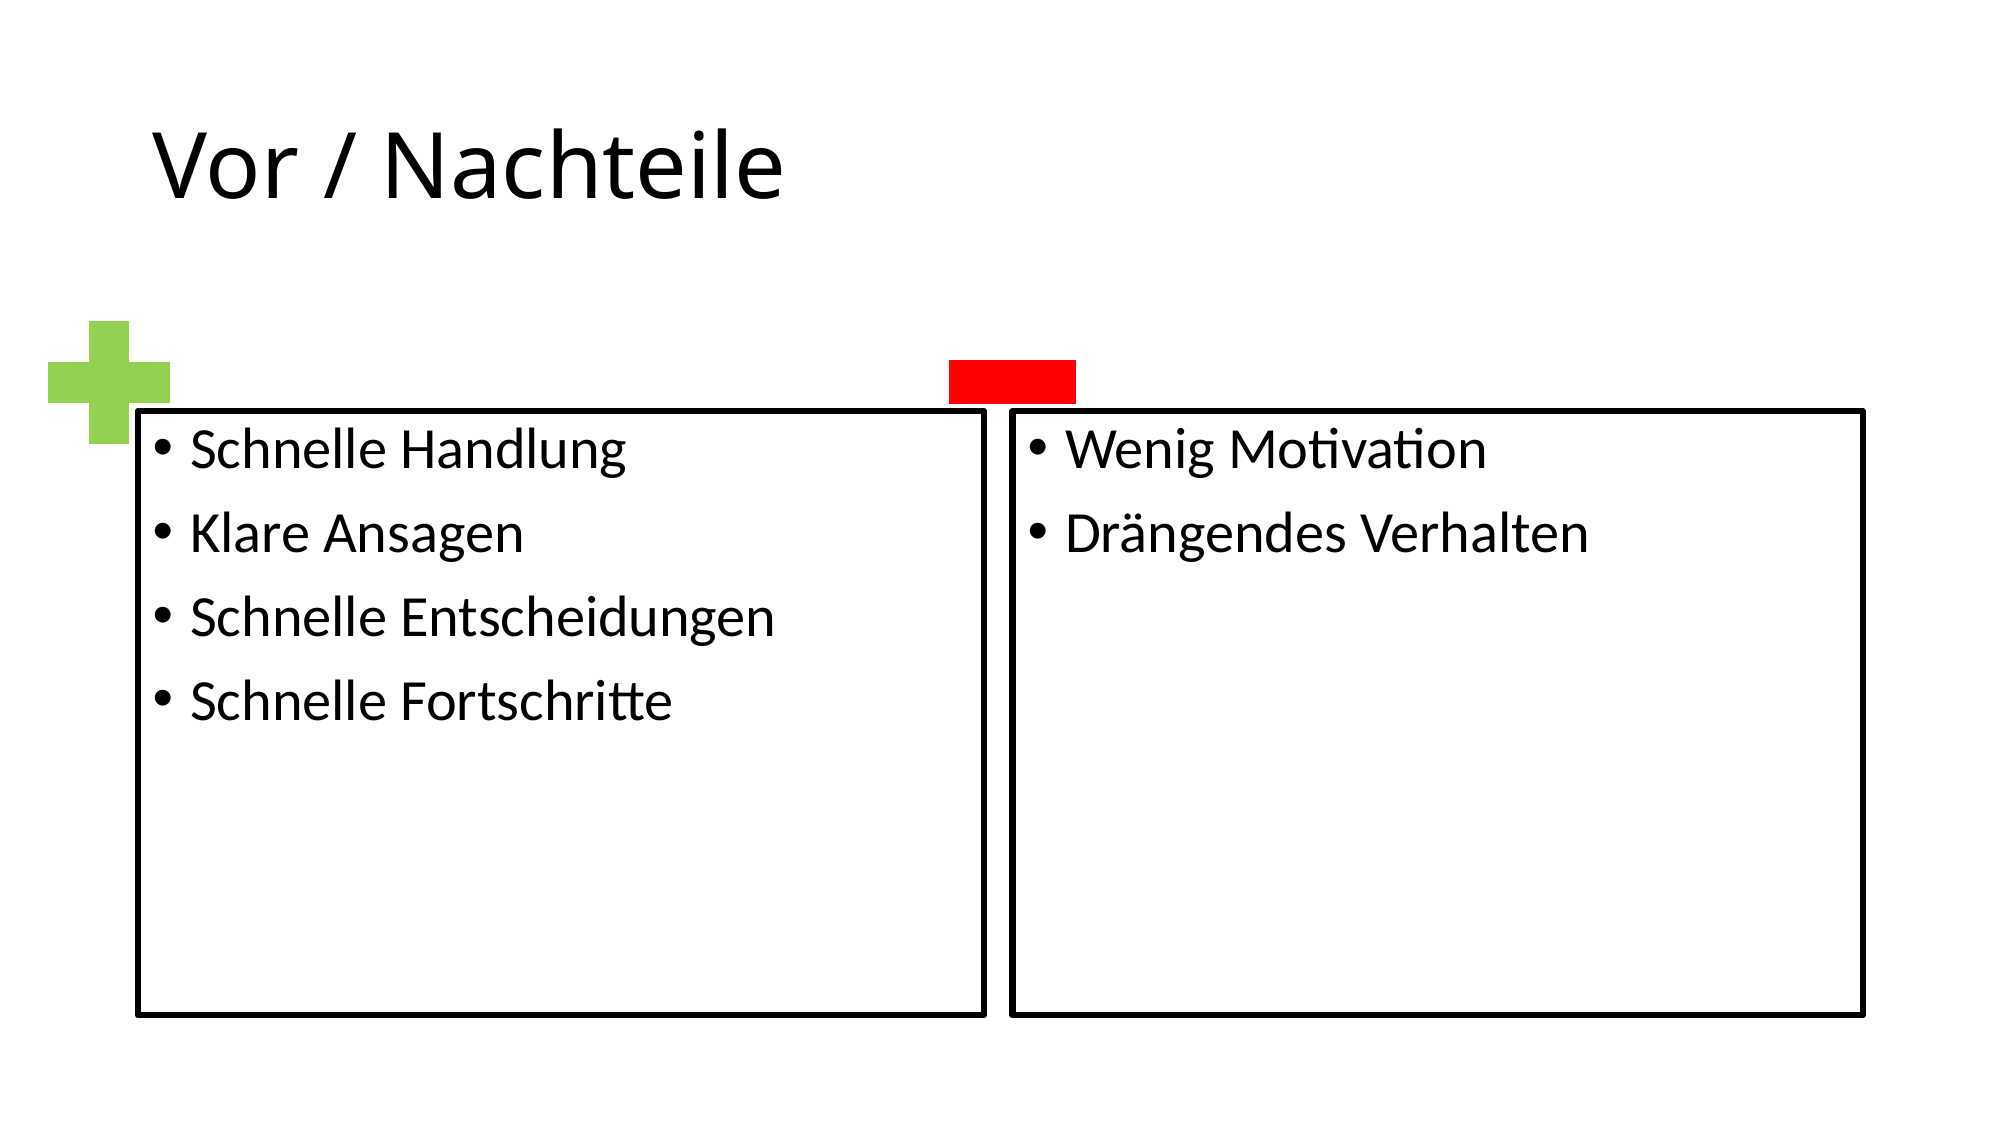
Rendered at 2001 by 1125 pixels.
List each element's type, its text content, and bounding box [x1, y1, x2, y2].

list Schnelle Handlung Klare Ansagen Schnelle Entscheidungen Schnelle Fortschritte [137, 410, 984, 1016]
text_box [949, 360, 1076, 404]
text_box [48, 321, 170, 444]
title Vor / Nachteile [137, 59, 1863, 278]
list Wenig Motivation Drängendes Verhalten [1012, 410, 1863, 1016]
